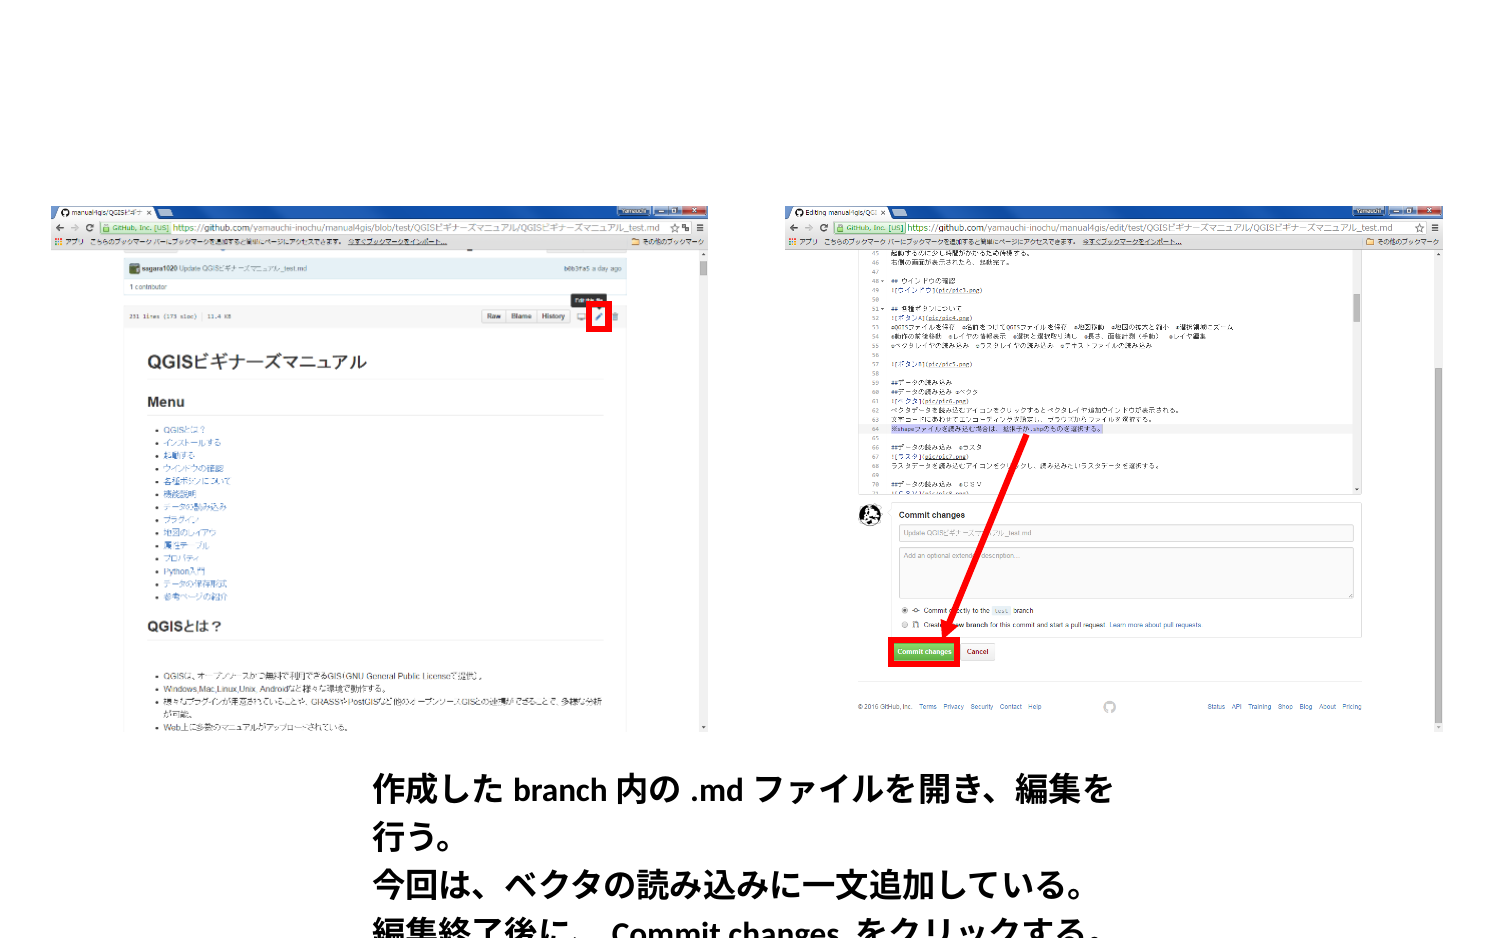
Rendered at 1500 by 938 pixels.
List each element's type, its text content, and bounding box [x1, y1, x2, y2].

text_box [942, 434, 1027, 640]
picture [785, 206, 1443, 732]
picture [51, 206, 708, 732]
text_box 作成したbranch内の.mdファイルを開き、編集を行う。 今回は、ベクタの読み込みに一文追加している。 編集終了後に、Commit changes をクリックする。 [357, 753, 1143, 938]
